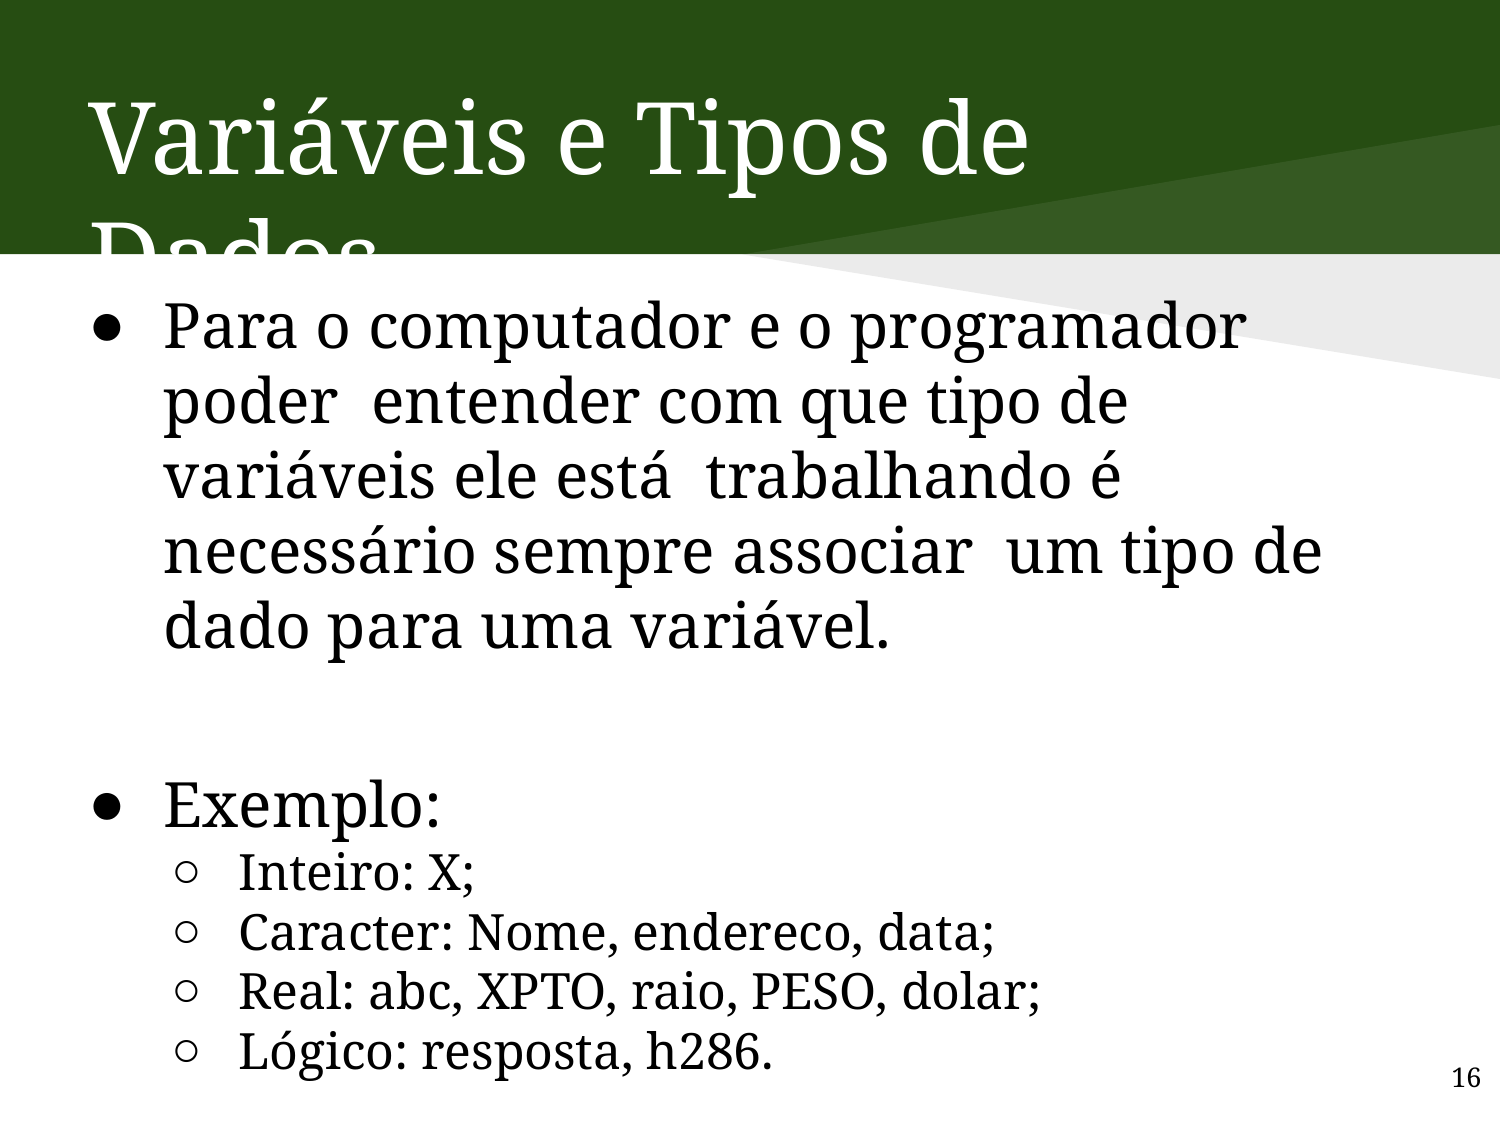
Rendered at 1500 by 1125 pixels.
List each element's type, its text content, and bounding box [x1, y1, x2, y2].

title Variáveis e Tipos de Dados [86, 72, 1274, 284]
text_box Para o computador e o programador poder entender com que tipo de variáveis ele está trabalhando é necessário sempre associar um tipo de dado para uma variável. Exemplo: Inteiro: X; Caracter: Nome, endereco, data; Real: abc, XPTO, raio, PESO, dolar; Lógico: resposta, h286. [86, 284, 1345, 1079]
slide_number 16 [1447, 1064, 1484, 1125]
